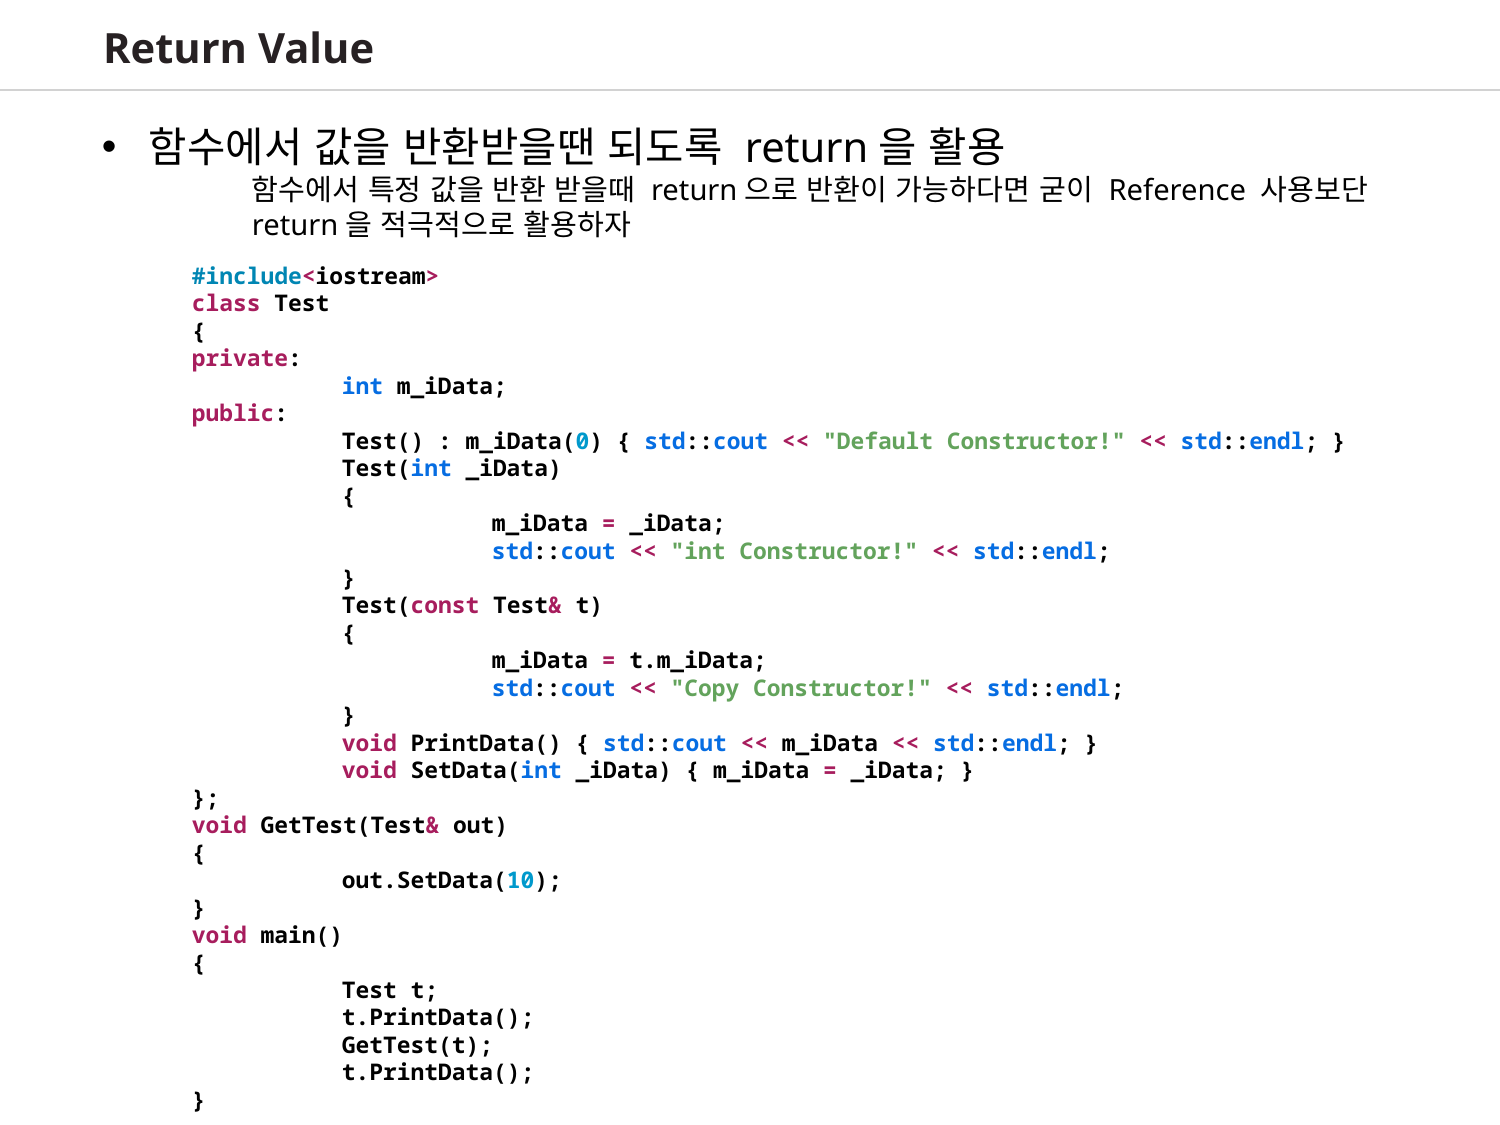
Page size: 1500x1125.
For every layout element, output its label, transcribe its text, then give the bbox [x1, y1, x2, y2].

text_box #include<iostream> class Test { private: int m_iData; public: Test() : m_iData(0) { std::cout << "Default Constructor!" << std::endl; } Test(int _iData) { m_iData = _iData; std::cout << "int Constructor!" << std::endl; } Test(const Test& t) { m_iData = t.m_iData; std::cout << "Copy Constructor!" << std::endl; } void PrintData() { std::cout << m_iData << std::endl; } void SetData(int _iData) { m_iData = _iData; } }; void GetTest(Test& out) { out.SetData(10); } void main() { Test t; t.PrintData(); GetTest(t); t.PrintData(); } [191, 261, 1346, 1113]
text_box Return Value [88, 14, 418, 80]
text_box 함수에서 값을 반환받을땐 되도록 return을 활용 함수에서 특정 값을 반환 받을때 return으로 반환이 가능하다면 굳이 Reference 사용보단 return을 적극적으로 활용하자 [87, 113, 1500, 249]
